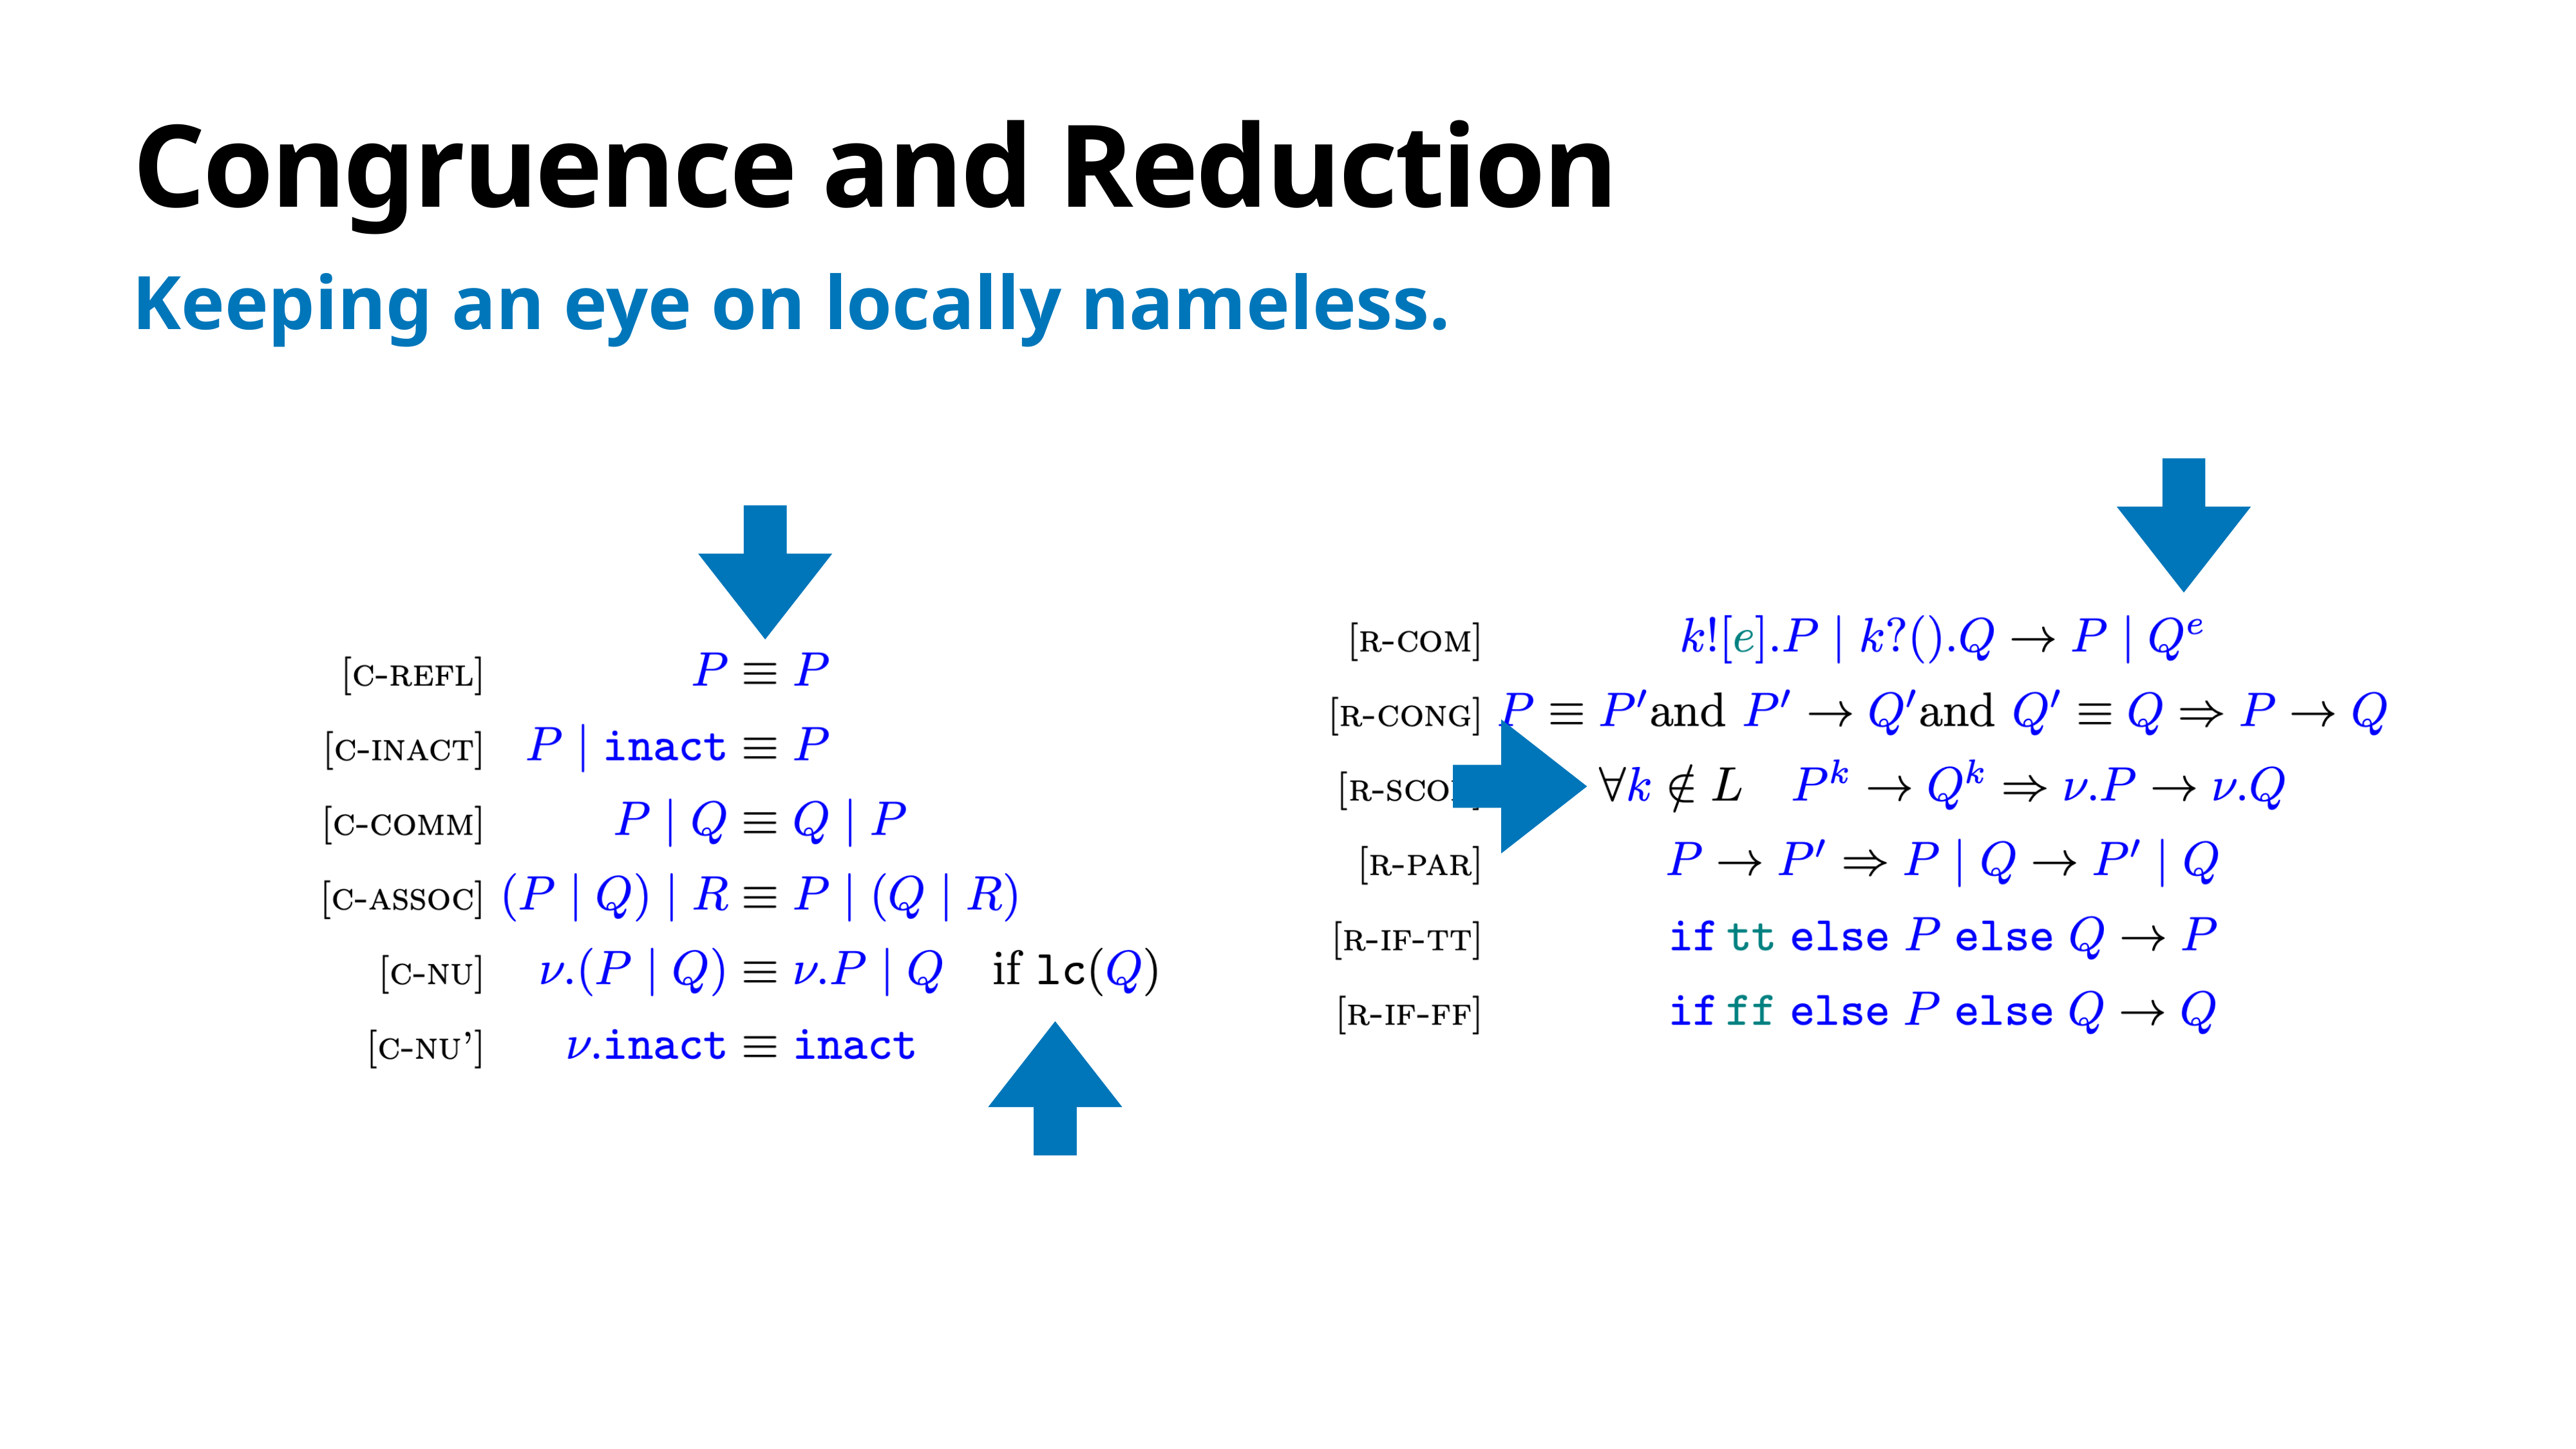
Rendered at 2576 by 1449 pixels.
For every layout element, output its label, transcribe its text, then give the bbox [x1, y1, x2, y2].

title Congruence and Reduction [127, 113, 2449, 250]
picture [1312, 594, 2443, 1067]
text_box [697, 505, 1122, 1156]
picture [1122, 629, 1213, 1103]
picture [290, 629, 697, 1103]
list Keeping an eye on locally nameless. [127, 250, 2449, 350]
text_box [1570, 458, 2251, 594]
